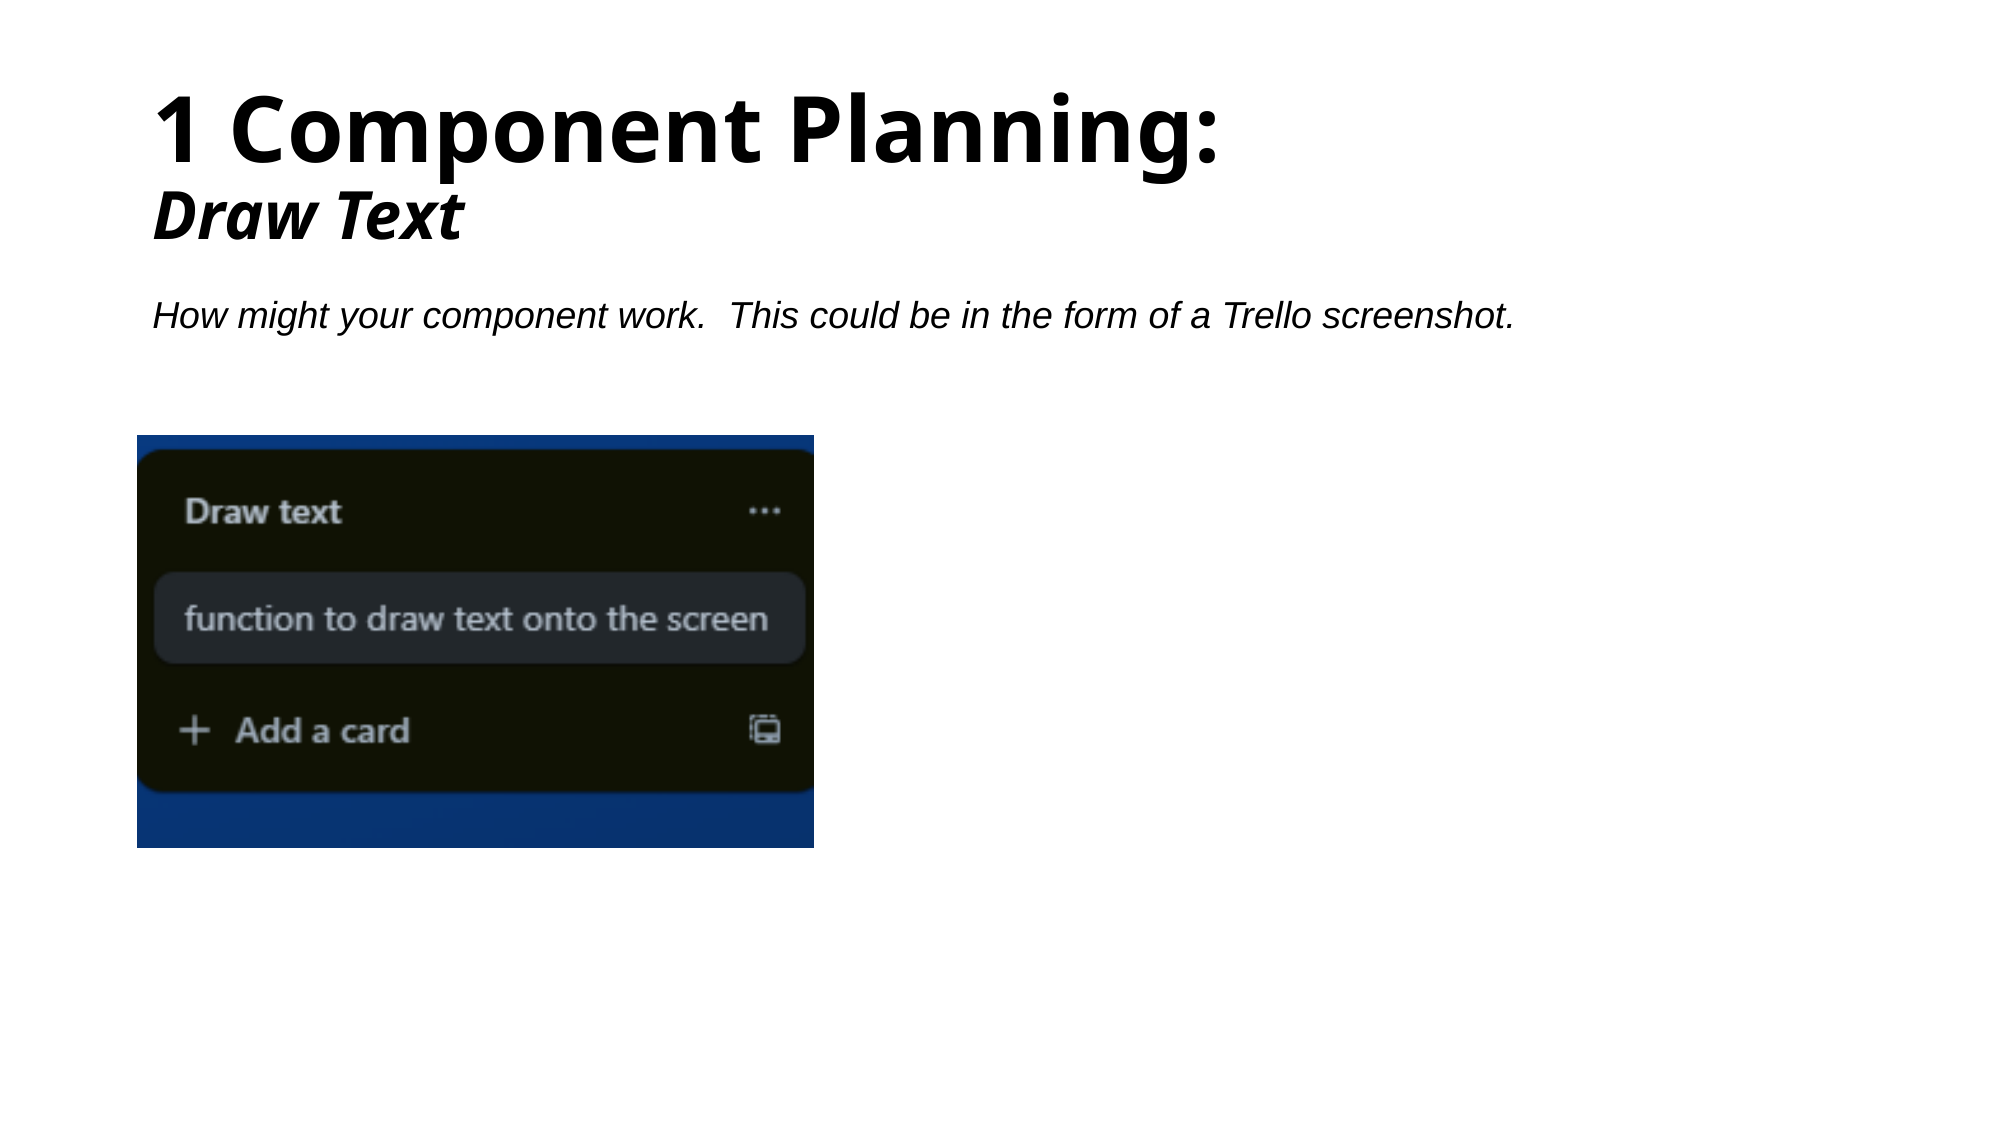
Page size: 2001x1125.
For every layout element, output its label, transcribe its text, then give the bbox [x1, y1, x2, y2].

text_box How might your component work. This could be in the form of a Trello screenshot. [137, 277, 1687, 396]
title 1 Component Planning: Draw Text [137, 59, 1863, 278]
picture [137, 435, 814, 848]
